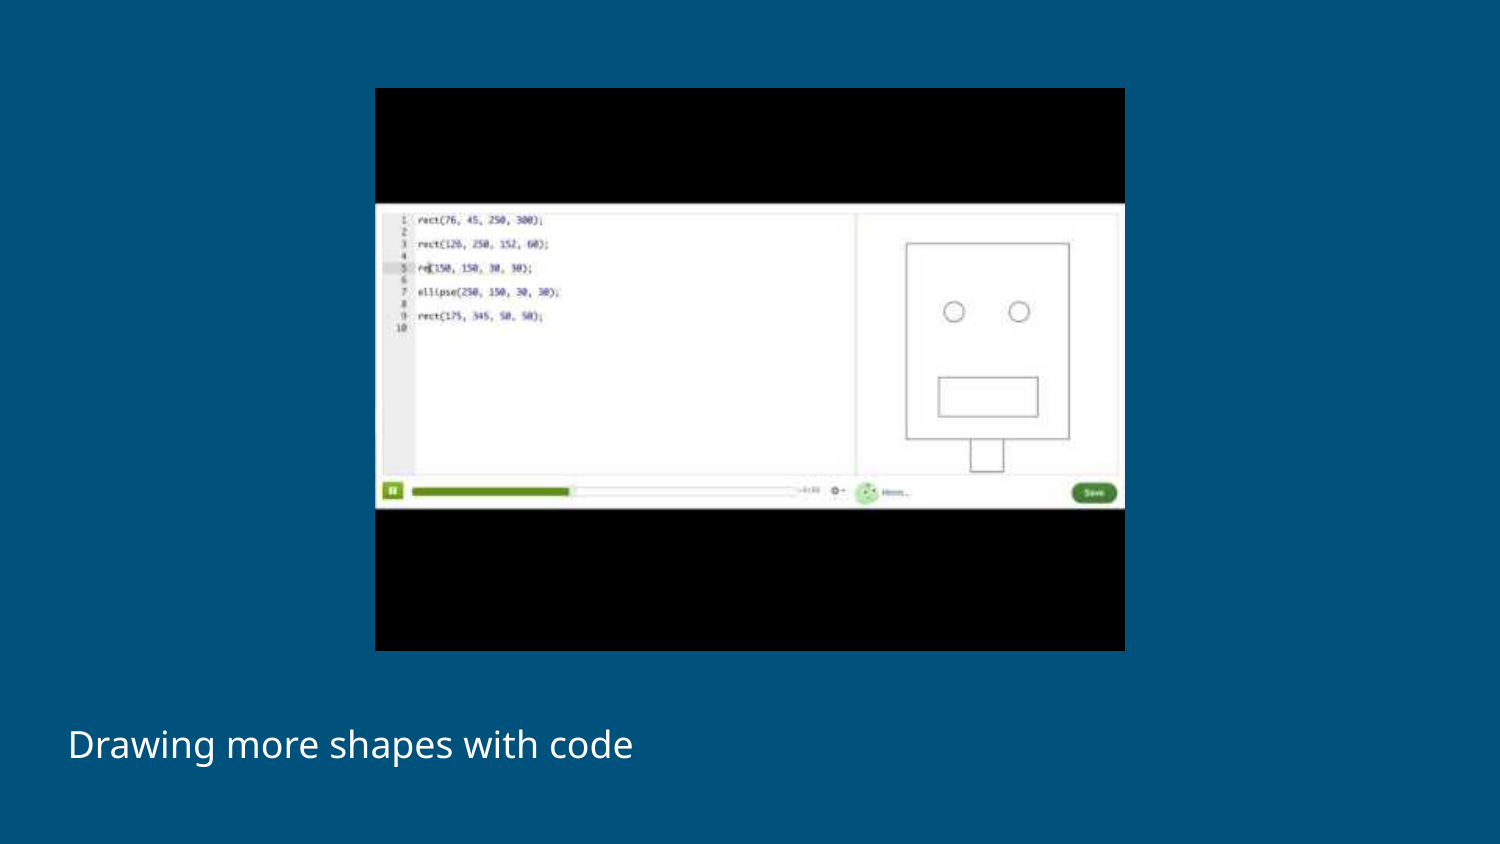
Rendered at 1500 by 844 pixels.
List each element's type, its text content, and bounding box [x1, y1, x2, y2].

list Drawing more shapes with code [52, 694, 1037, 793]
picture [376, 89, 1124, 650]
